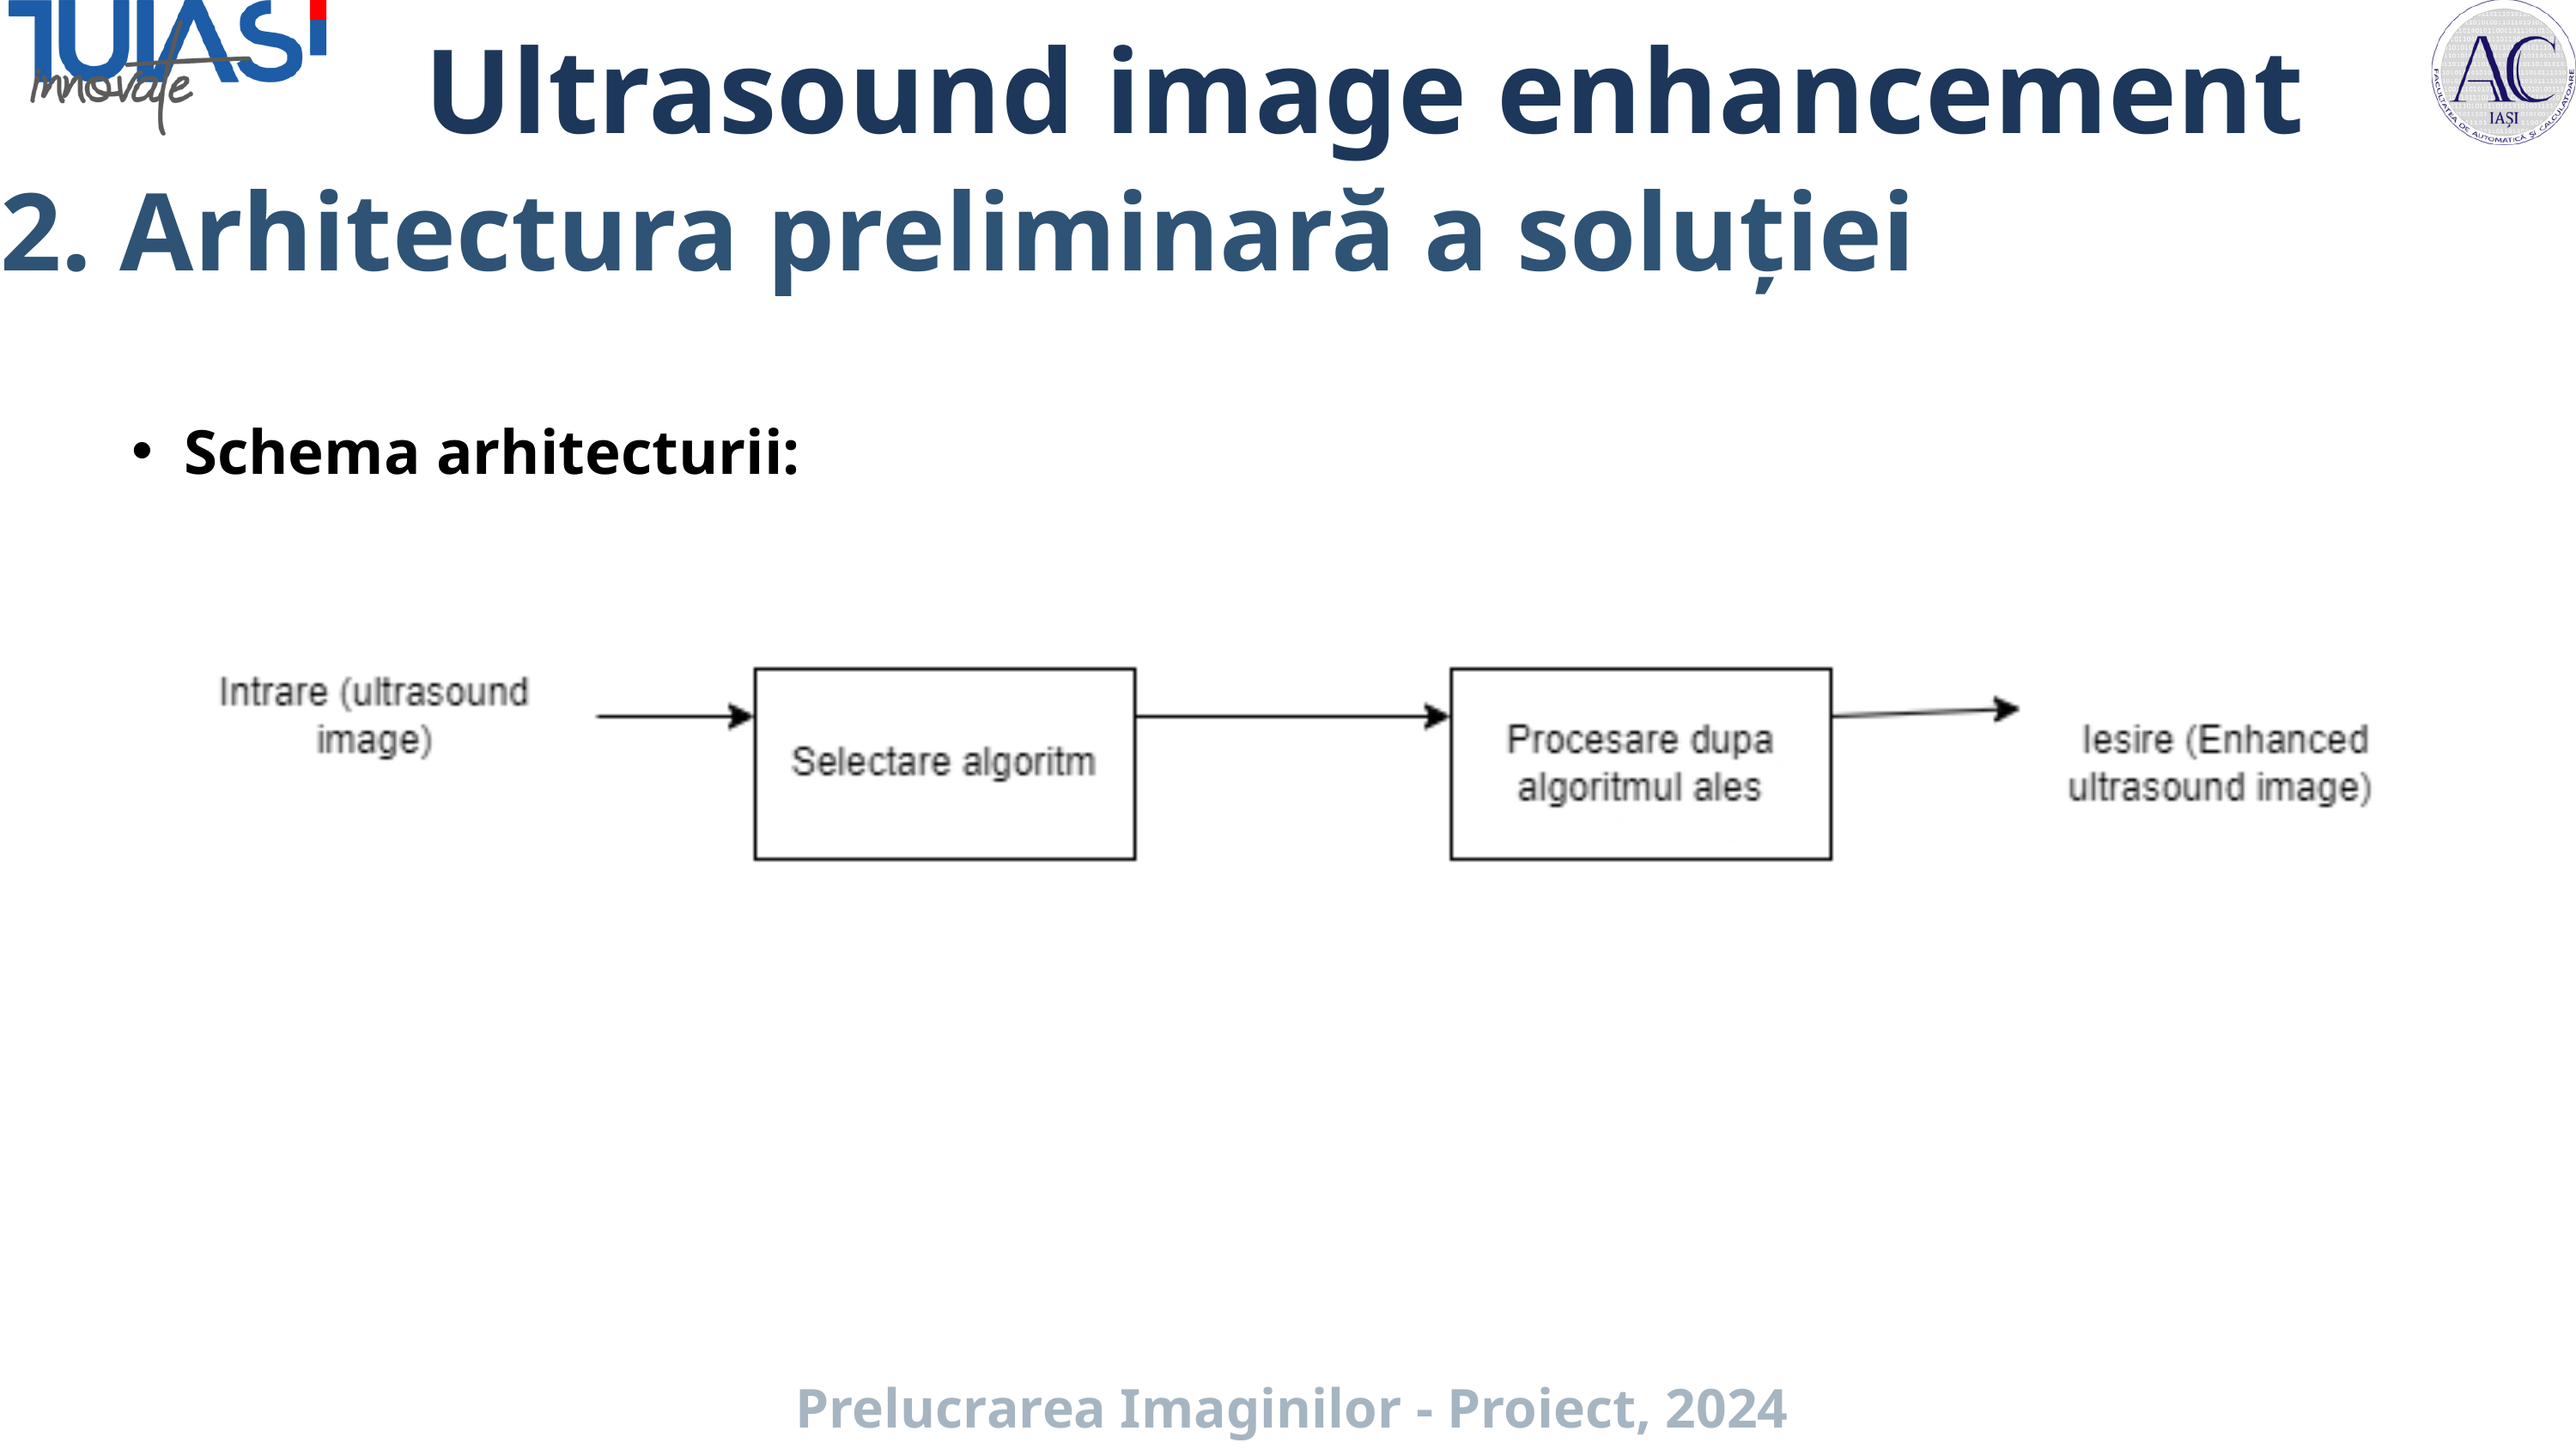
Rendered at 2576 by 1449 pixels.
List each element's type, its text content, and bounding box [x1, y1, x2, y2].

text_box 2. Arhitectura preliminară a soluției [0, 142, 2504, 293]
text_box [9, 0, 152, 136]
text_box Schema arhitecturii: [80, 315, 2504, 1042]
picture [153, 573, 2432, 875]
text_box Prelucrarea Imaginilor - Proiect, 2024 [9, 1363, 2576, 1440]
text_box Ultrasound image enhancement [152, 0, 2576, 157]
